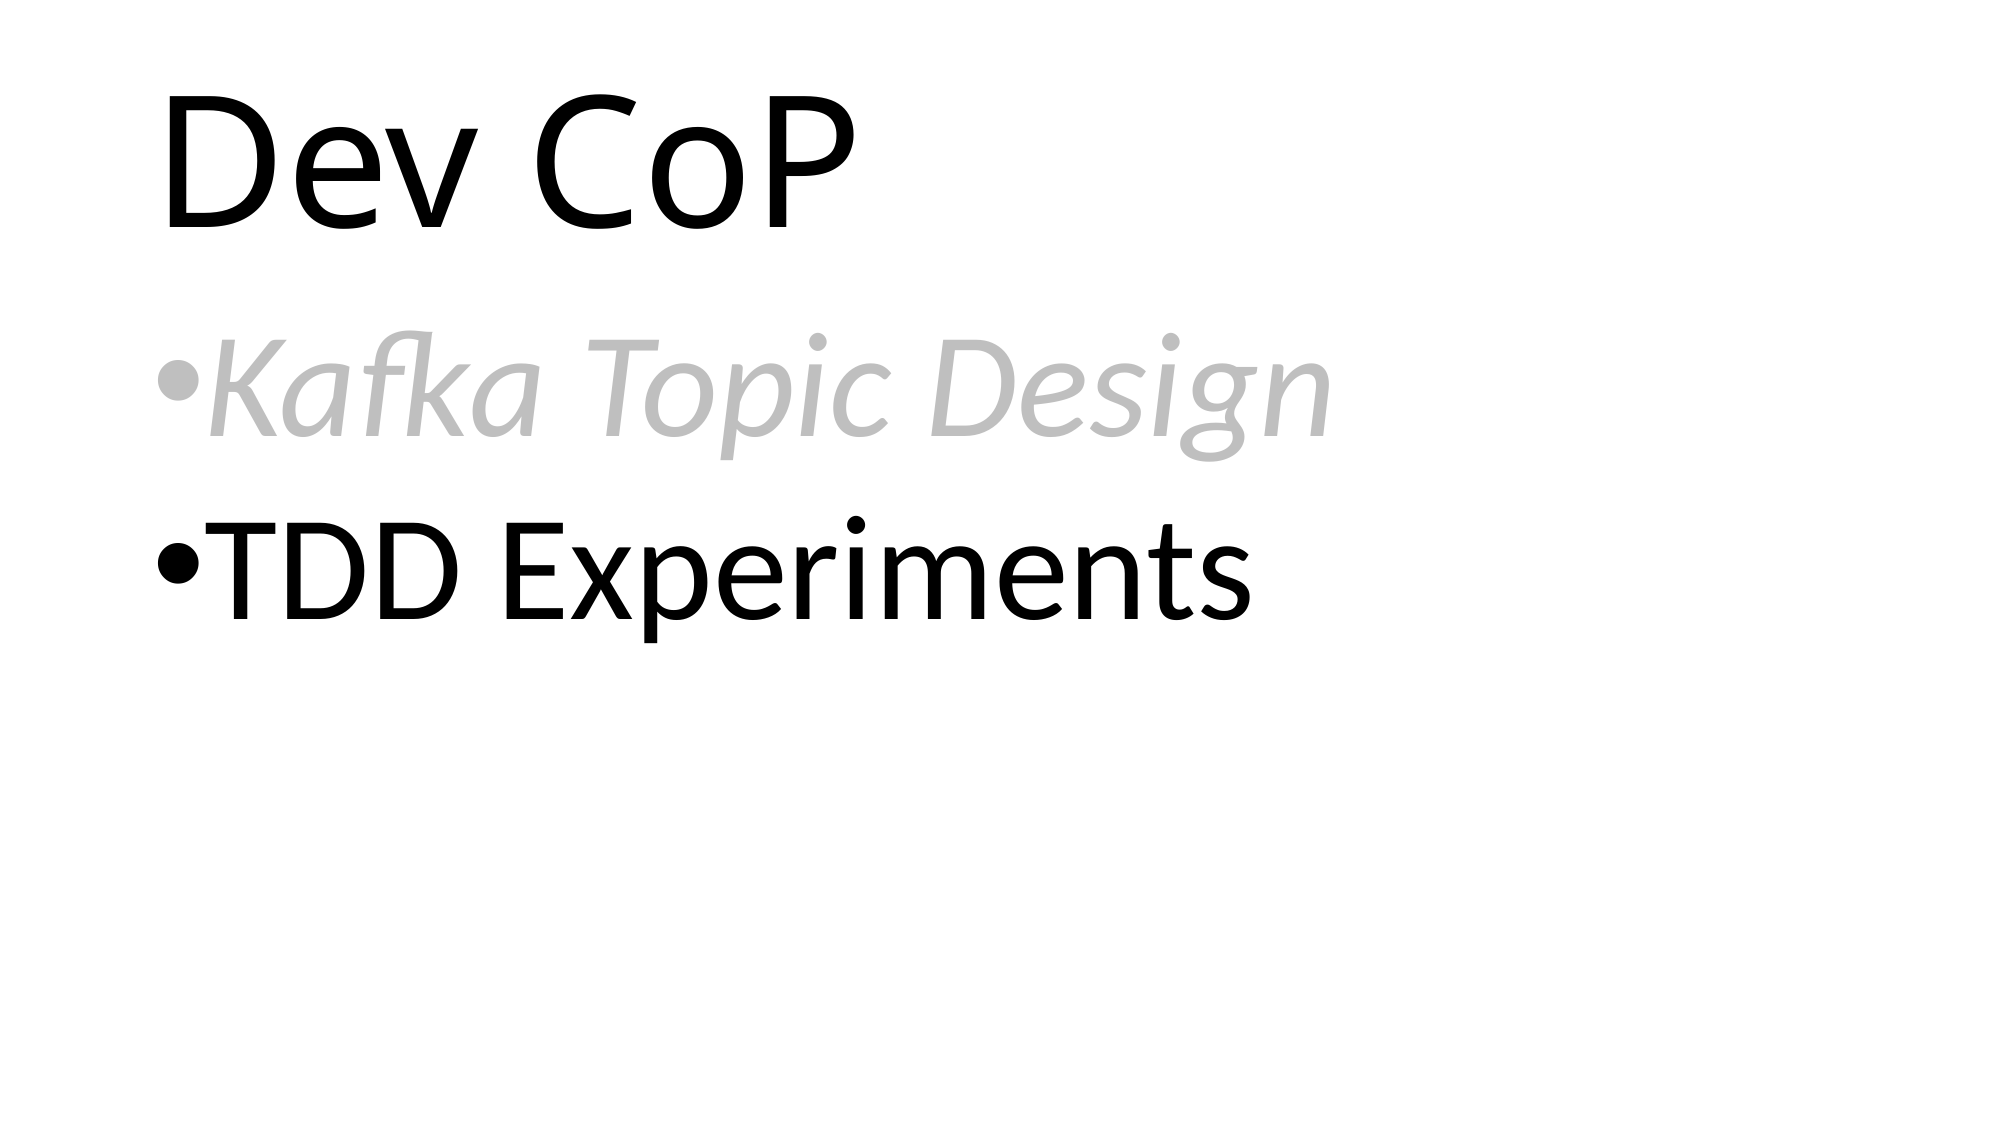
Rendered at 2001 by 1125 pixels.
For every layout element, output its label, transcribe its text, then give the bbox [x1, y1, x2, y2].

list Kafka Topic Design TDD Experiments [137, 299, 1863, 1014]
title Dev CoP [137, 59, 1863, 278]
